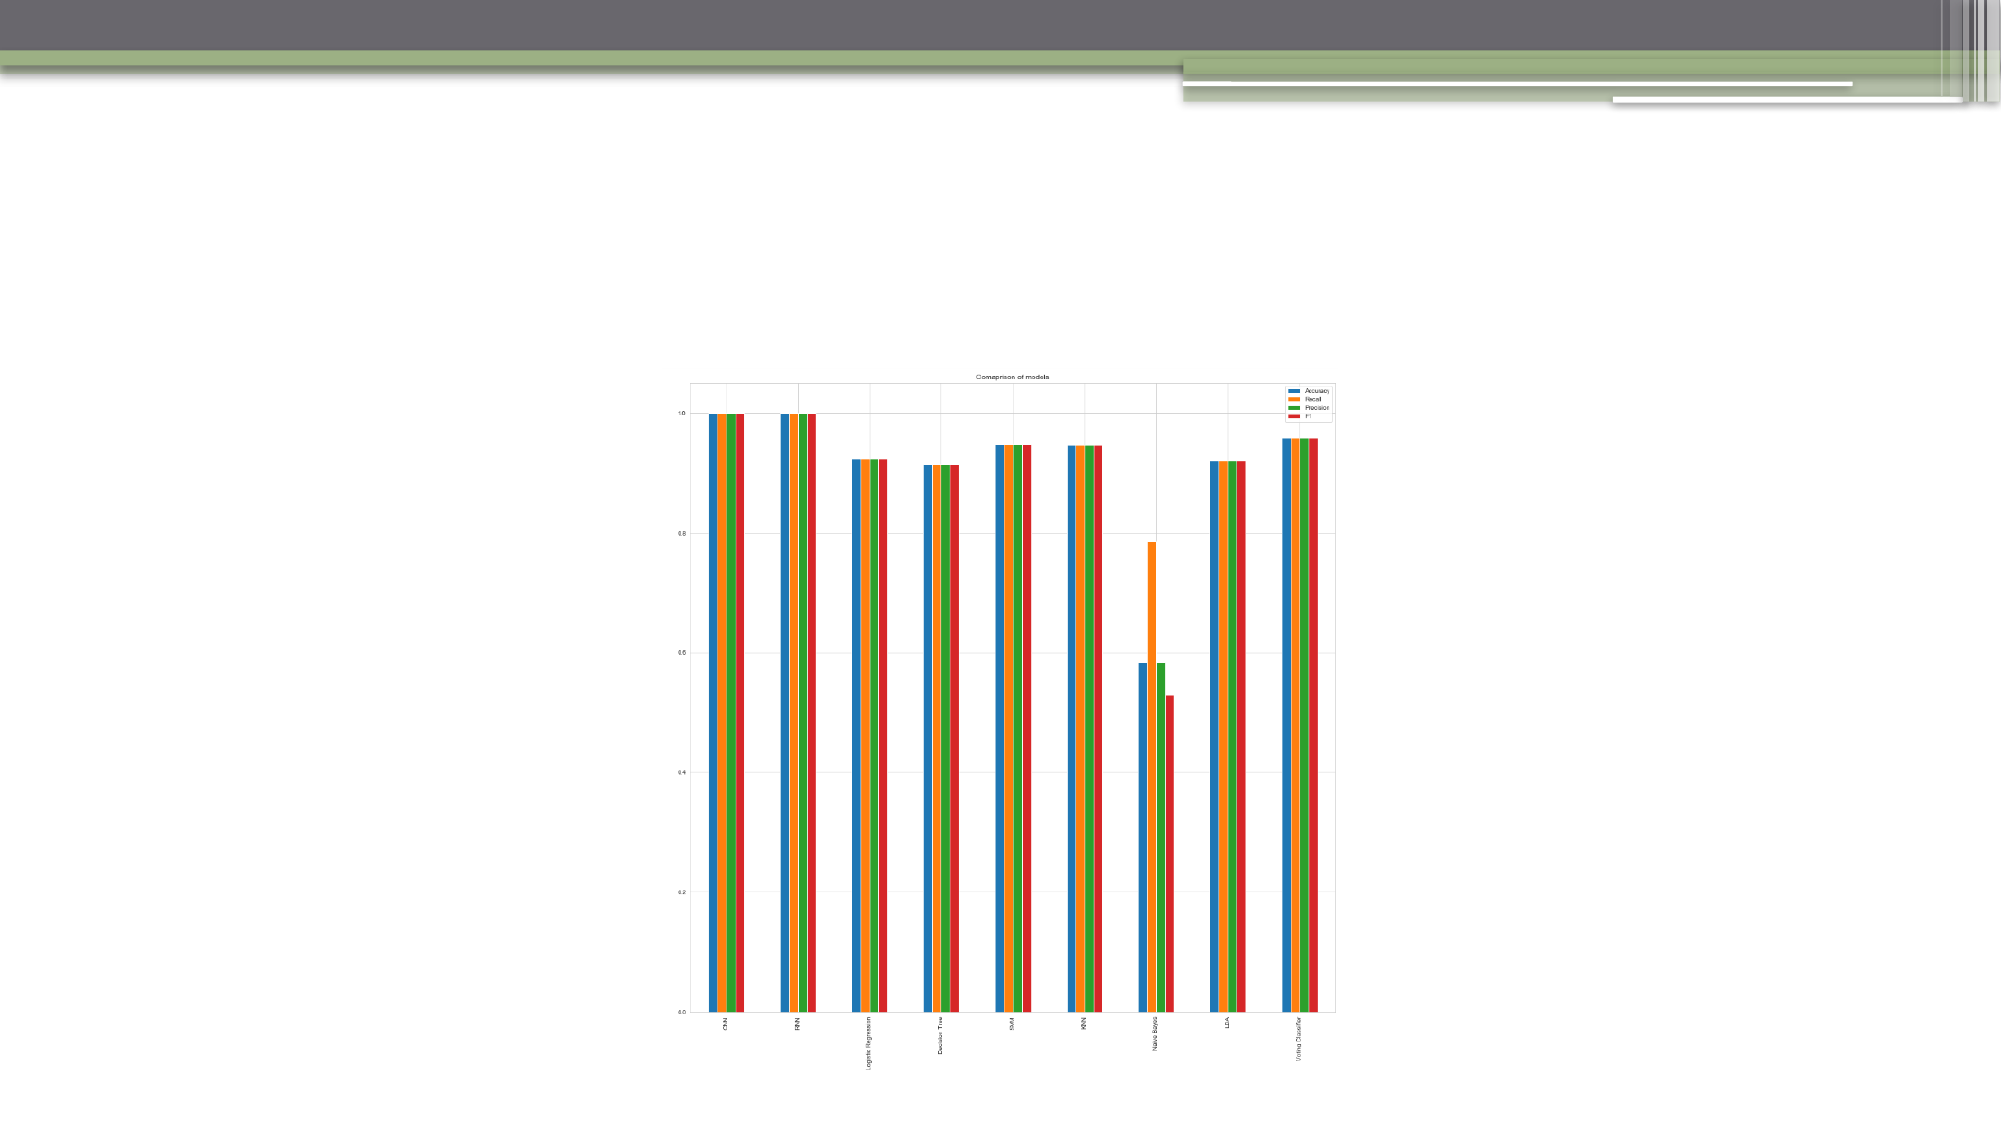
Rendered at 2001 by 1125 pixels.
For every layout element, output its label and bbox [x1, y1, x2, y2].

list [662, 368, 1338, 1079]
